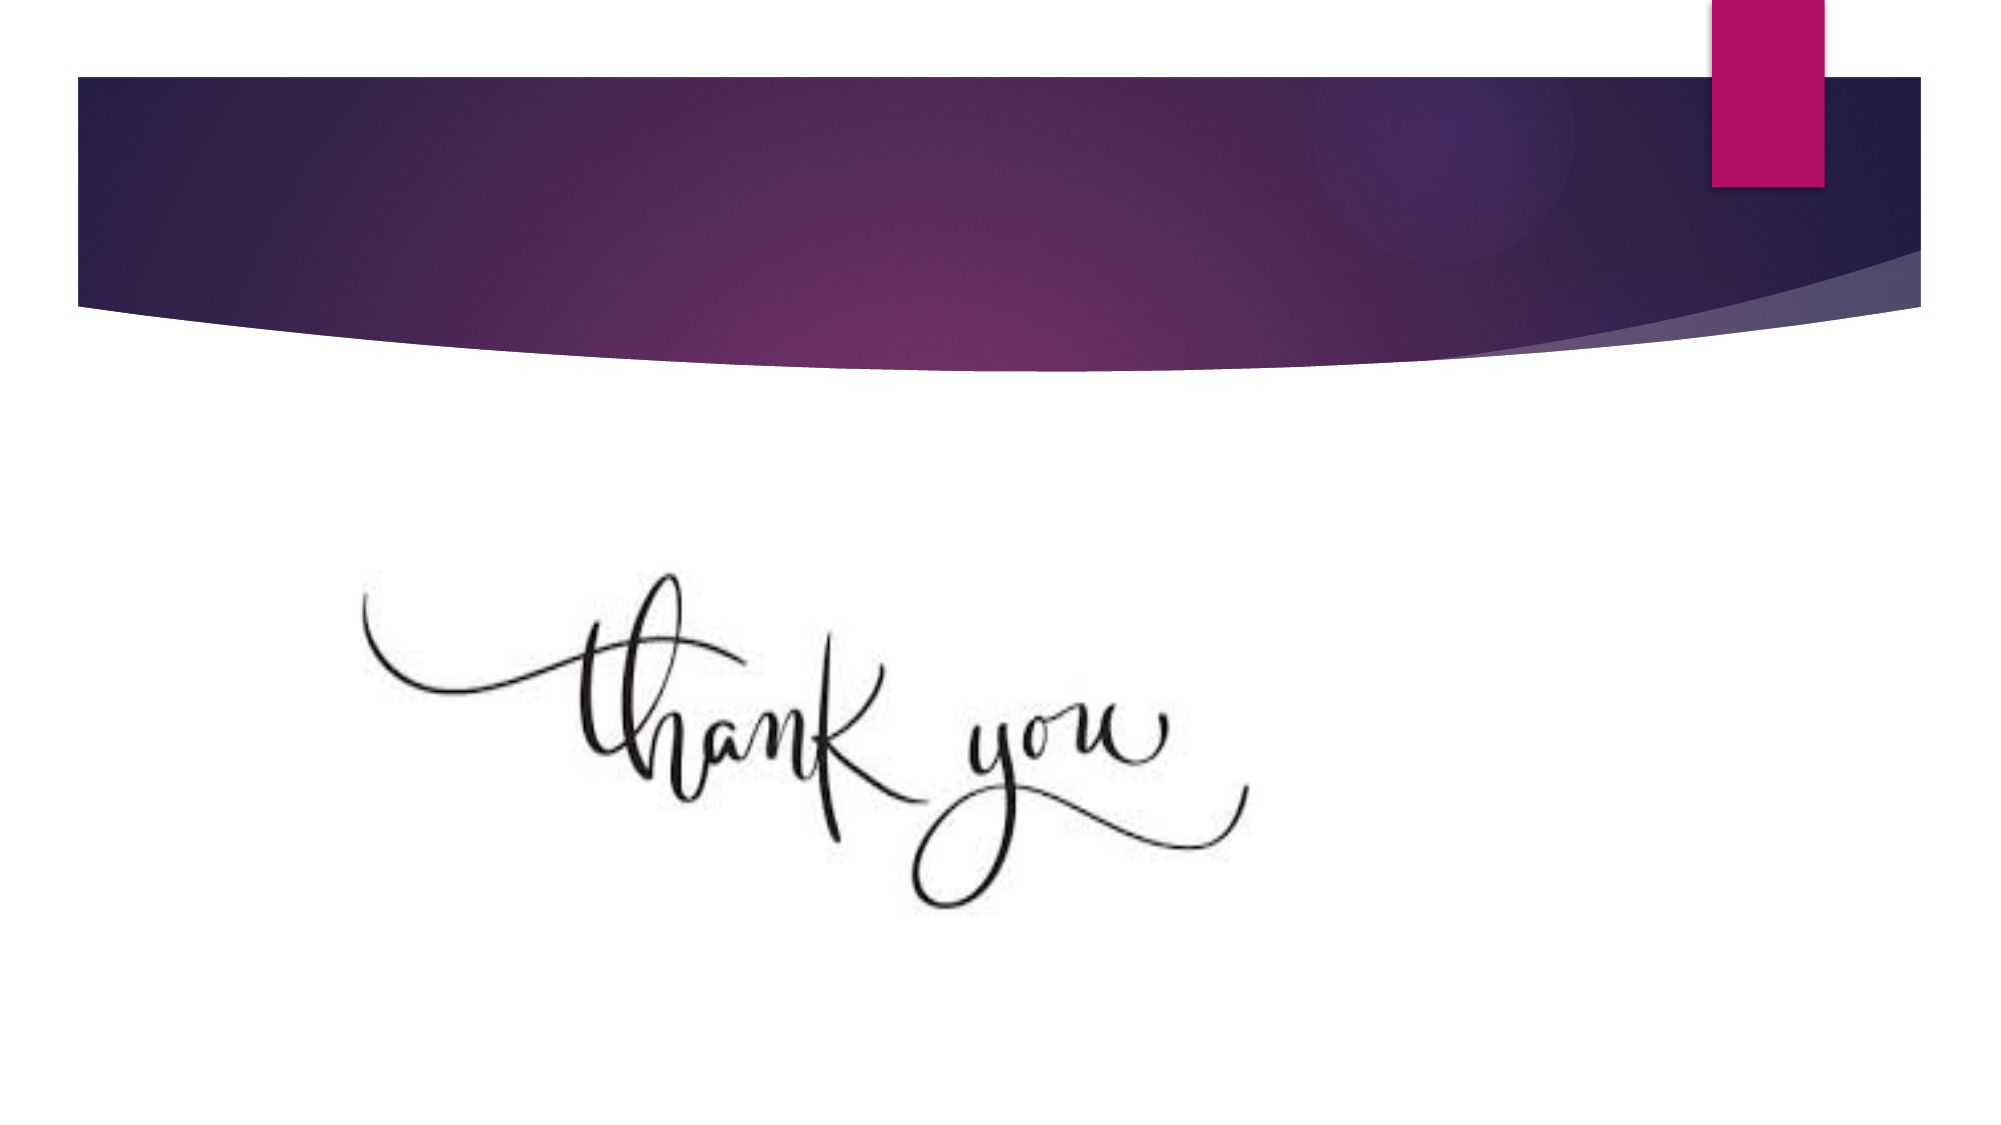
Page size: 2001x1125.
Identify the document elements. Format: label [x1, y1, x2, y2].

picture [340, 491, 1279, 963]
